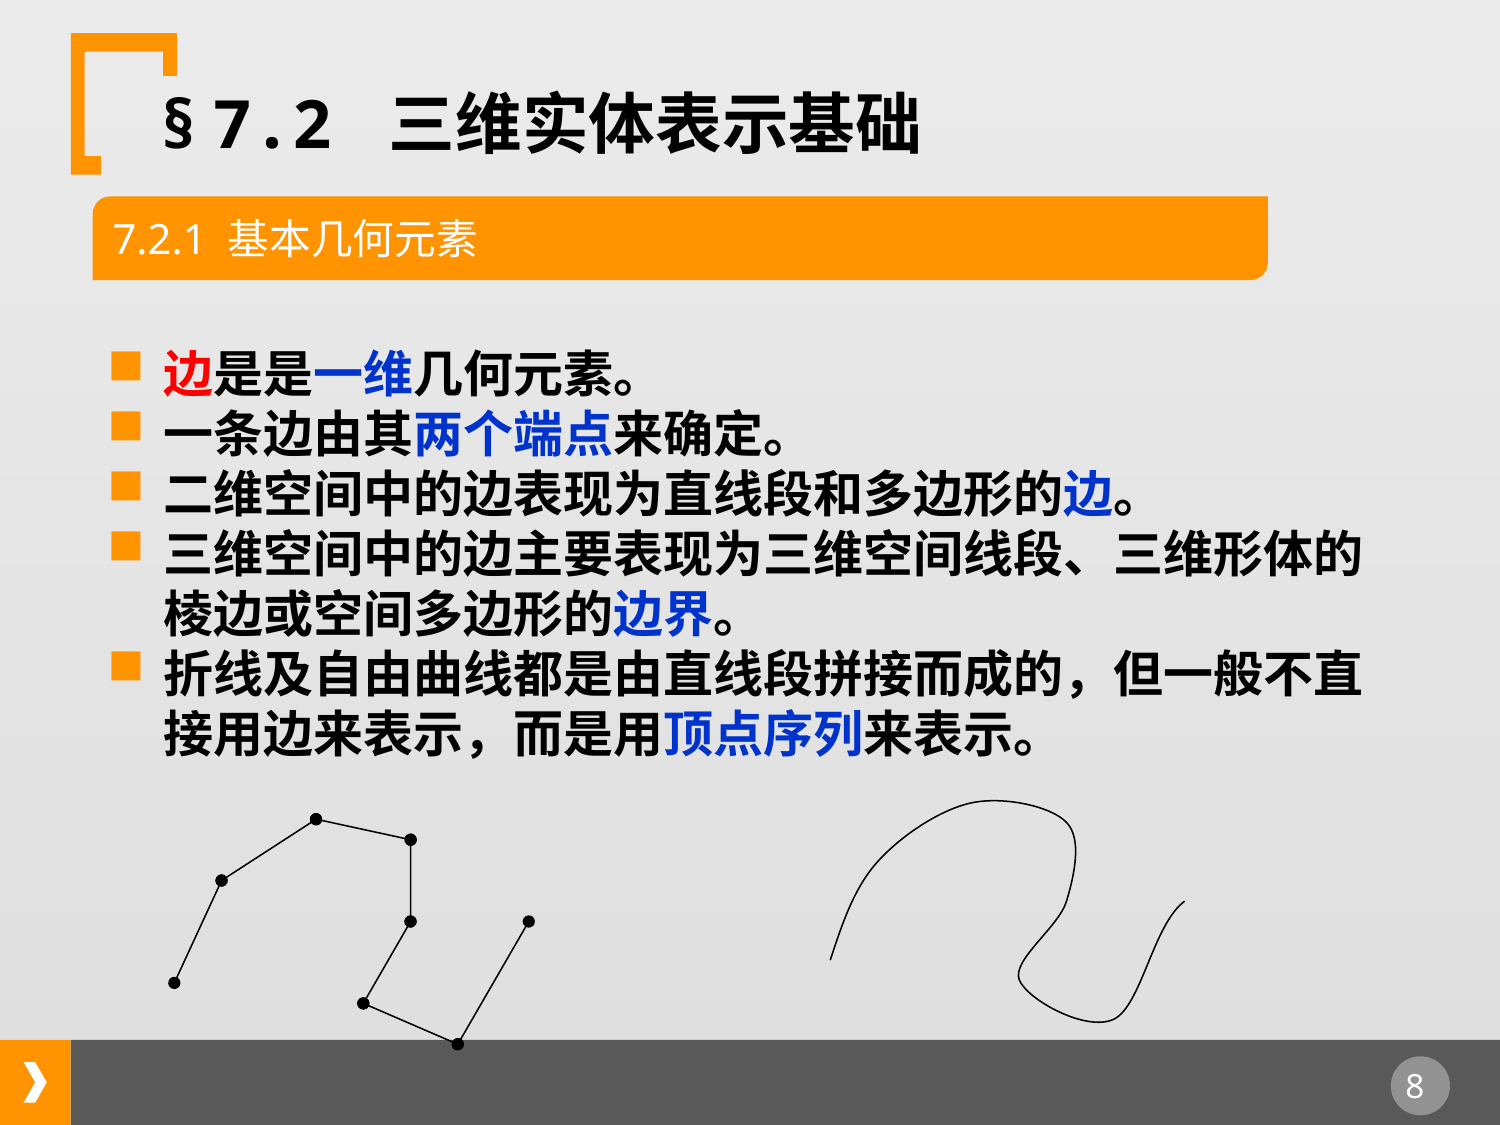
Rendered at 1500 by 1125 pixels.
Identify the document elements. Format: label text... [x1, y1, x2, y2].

text_box 7.2.1 基本几何元素 [91, 194, 1269, 282]
text_box § 7.2 三维实体表示基础 [148, 78, 1339, 166]
text_box [830, 800, 1185, 1023]
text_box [174, 819, 529, 1045]
text_box 边是是一维几何元素。 一条边由其两个端点来确定。 二维空间中的边表现为直线段和多边形的边。 三维空间中的边主要表现为三维空间线段、三维形体的棱边或空间多边形的边界。 折线及自由曲线都是由直线段拼接而成的，但一般不直接用边来表示，而是用顶点序列来表示。 [92, 334, 1401, 770]
